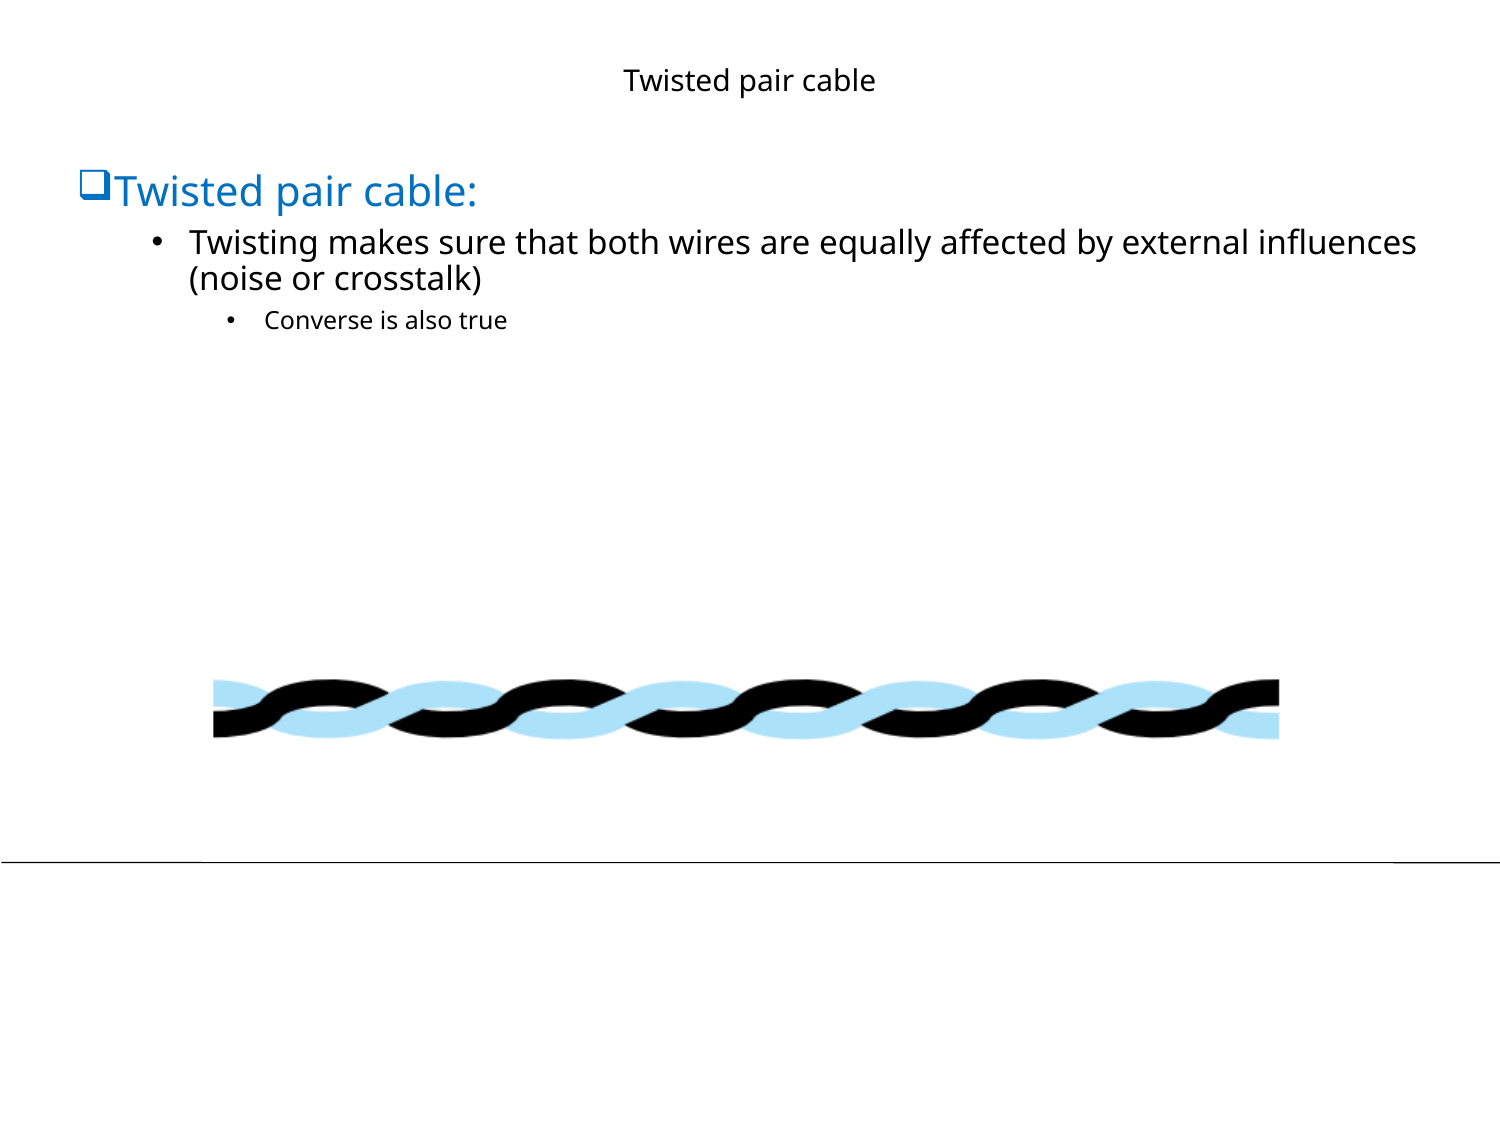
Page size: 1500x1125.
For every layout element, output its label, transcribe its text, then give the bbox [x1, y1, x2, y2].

title Twisted pair cable [62, 24, 1438, 142]
list Twisted pair cable: Twisting makes sure that both wires are equally affected by external influences (noise or crosstalk) Converse is also true [61, 162, 1441, 672]
picture [209, 659, 1293, 778]
